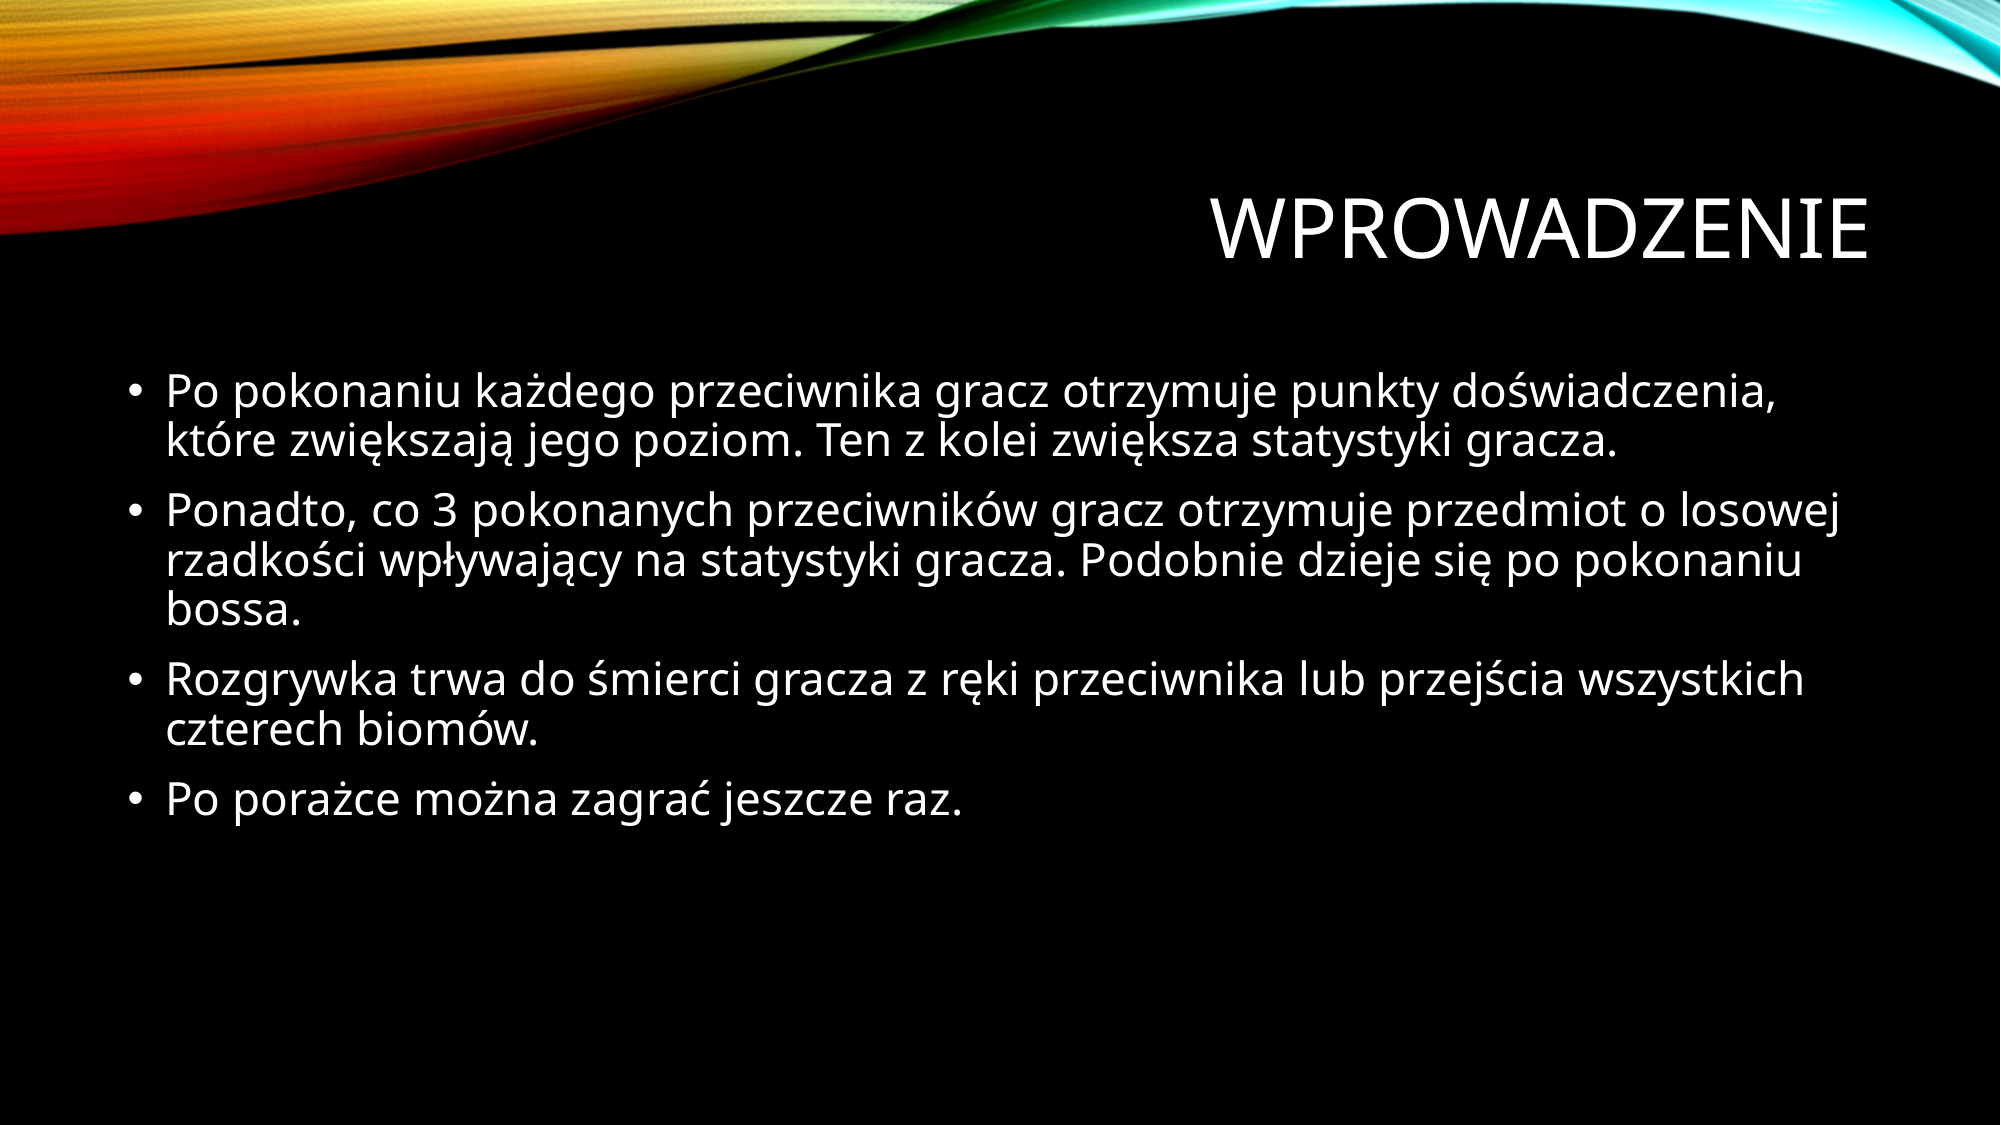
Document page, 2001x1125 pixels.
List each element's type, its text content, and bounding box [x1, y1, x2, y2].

title Wprowadzenie [474, 125, 1888, 338]
picture [0, 0, 2000, 237]
list Po pokonaniu każdego przeciwnika gracz otrzymuje punkty doświadczenia, które zwiększają jego poziom. Ten z kolei zwiększa statystyki gracza. Ponadto, co 3 pokonanych przeciwników gracz otrzymuje przedmiot o losowej rzadkości wpływający na statystyki gracza. Podobnie dzieje się po pokonaniu bossa. Rozgrywka trwa do śmierci gracza z ręki przeciwnika lub przejścia wszystkich czterech biomów. Po porażce można zagrać jeszcze raz. [112, 360, 1888, 1021]
